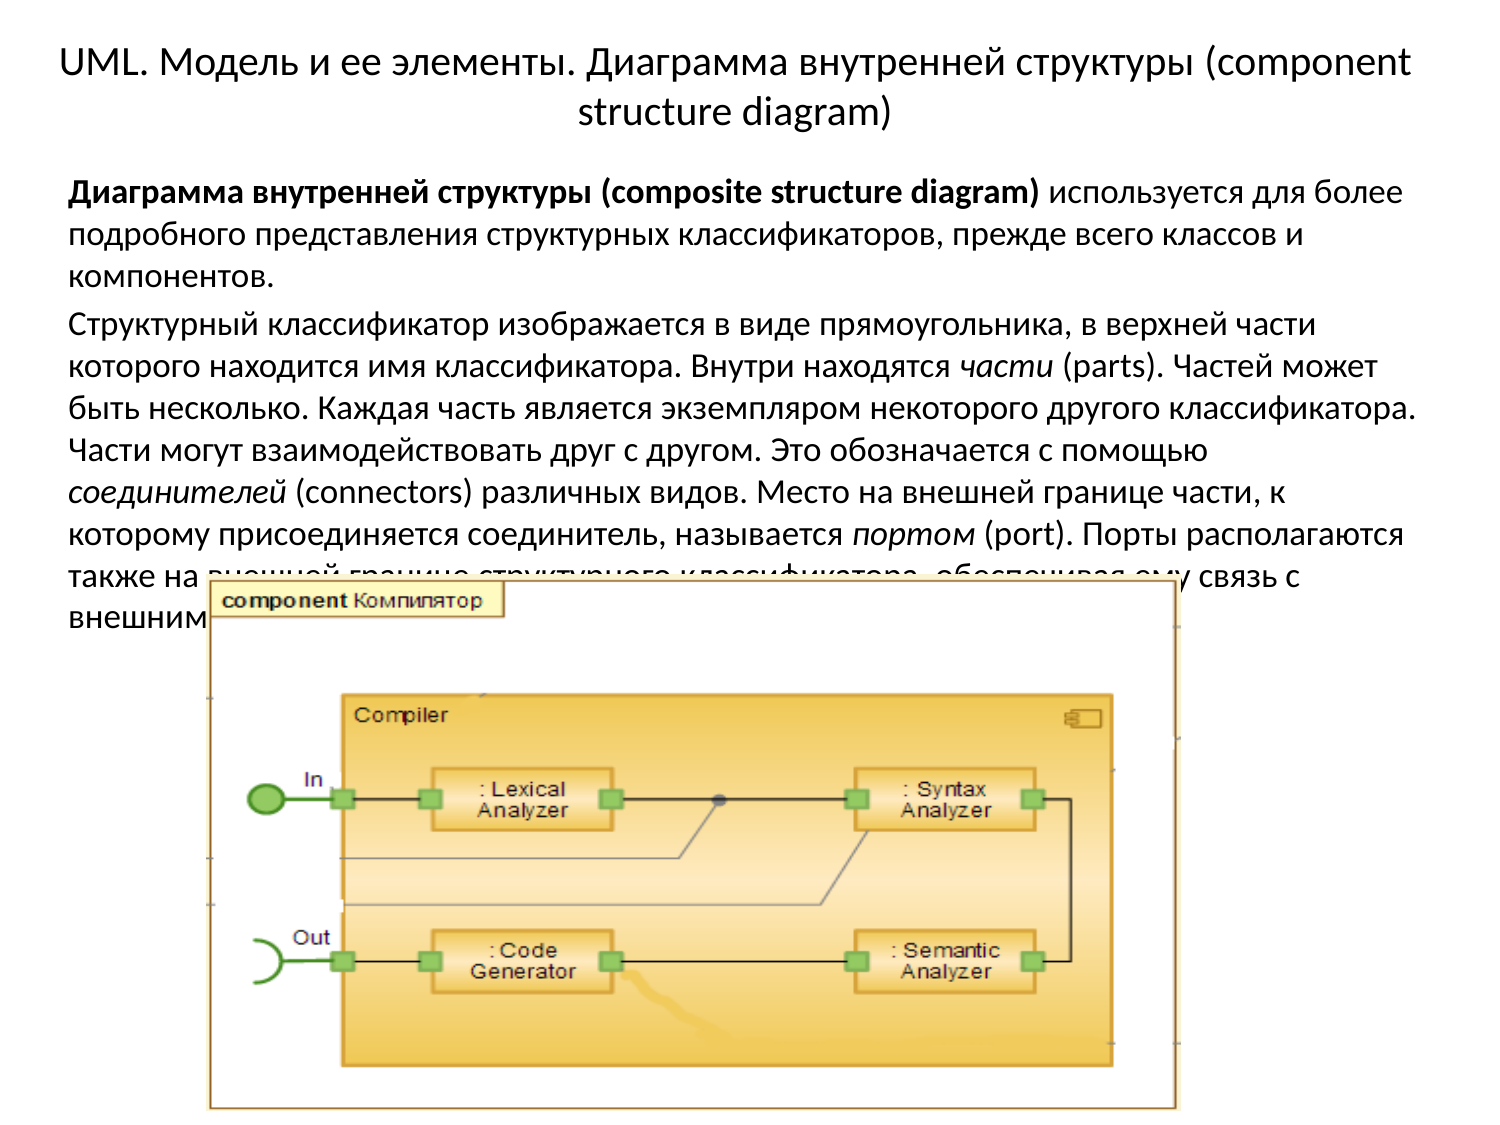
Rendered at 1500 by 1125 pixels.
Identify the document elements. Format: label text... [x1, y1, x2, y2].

title UML. Модель и ее элементы. Диаграмма внутренней структуры (component structure diagram) [0, 19, 1471, 149]
list Диаграмма внутренней структуры (composite structure diagram) используется для более подробного представления структурных классификаторов, прежде всего классов и компонентов. Структурный классификатор изображается в виде прямоугольника, в верхней части которого находится имя классификатора. Внутри находятся части (parts). Частей может быть несколько. Каждая часть является экземпляром некоторого другого классификатора. Части могут взаимодействовать друг с другом. Это обозначается с помощью соединителей (connectors) различных видов. Место на внешней границе части, к которому присоединяется соединитель, называется портом (port). Порты располагаются также на внешней границе структурного классификатора, обеспечивая ему связь с внешним миром. [53, 160, 1447, 646]
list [206, 573, 1181, 1111]
